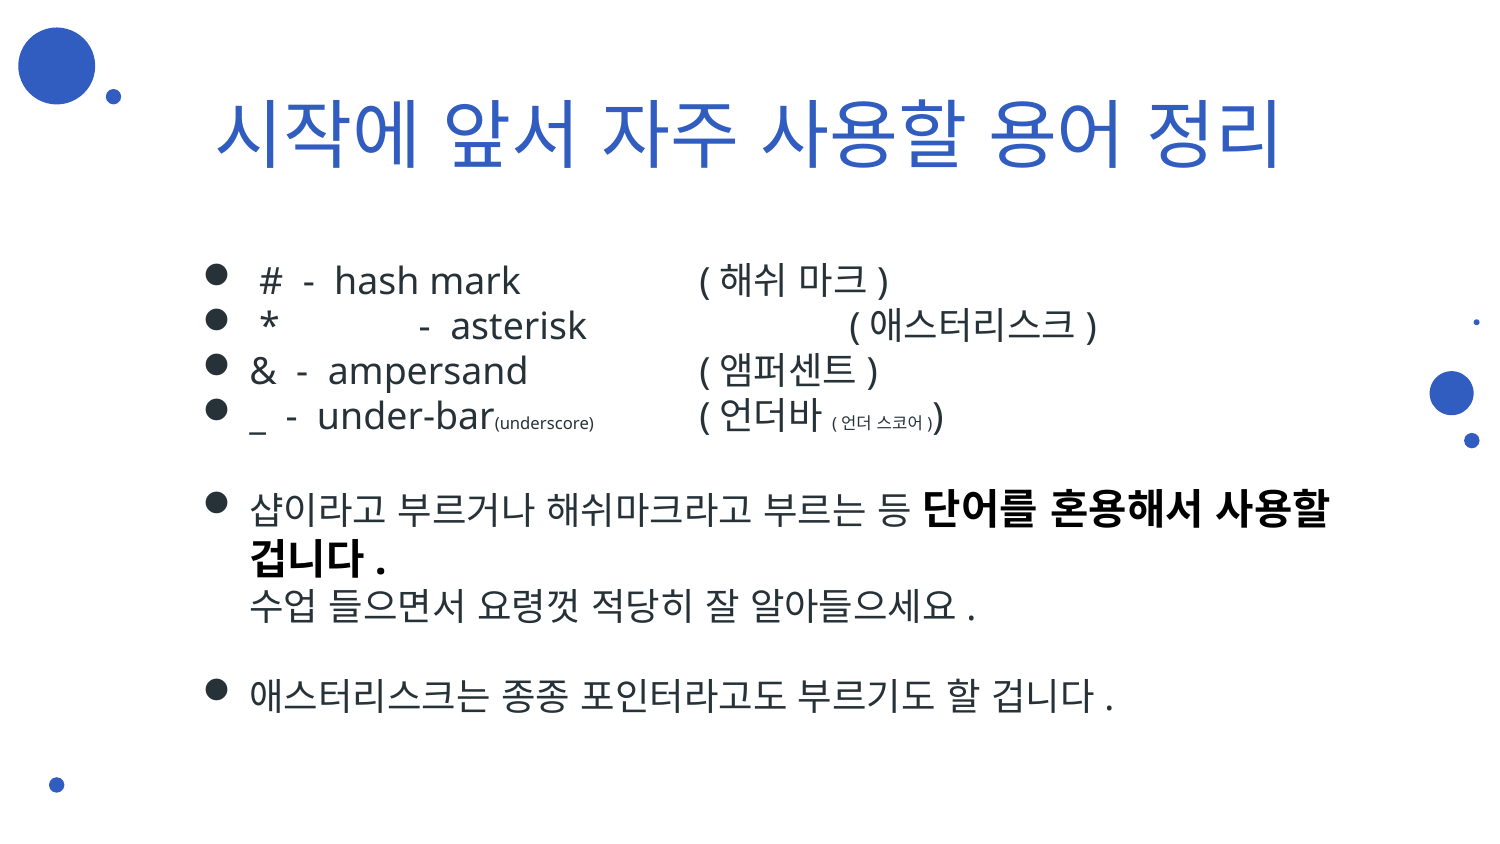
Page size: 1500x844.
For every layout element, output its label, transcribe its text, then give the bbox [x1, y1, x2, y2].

subtitle # - hash mark (해쉬 마크) * - asterisk (애스터리스크) & - ampersand (앰퍼센트) _ - under-bar(underscore) (언더바(언더 스코어)) 샵이라고 부르거나 해쉬마크라고 부르는 등 단어를 혼용해서 사용할 겁니다. 수업 들으면서 요령껏 적당히 잘 알아들으세요. 애스터리스크는 종종 포인터라고도 부르기도 할 겁니다. [112, 242, 1388, 771]
title 시작에 앞서 자주 사용할 용어 정리 [112, 72, 1388, 167]
